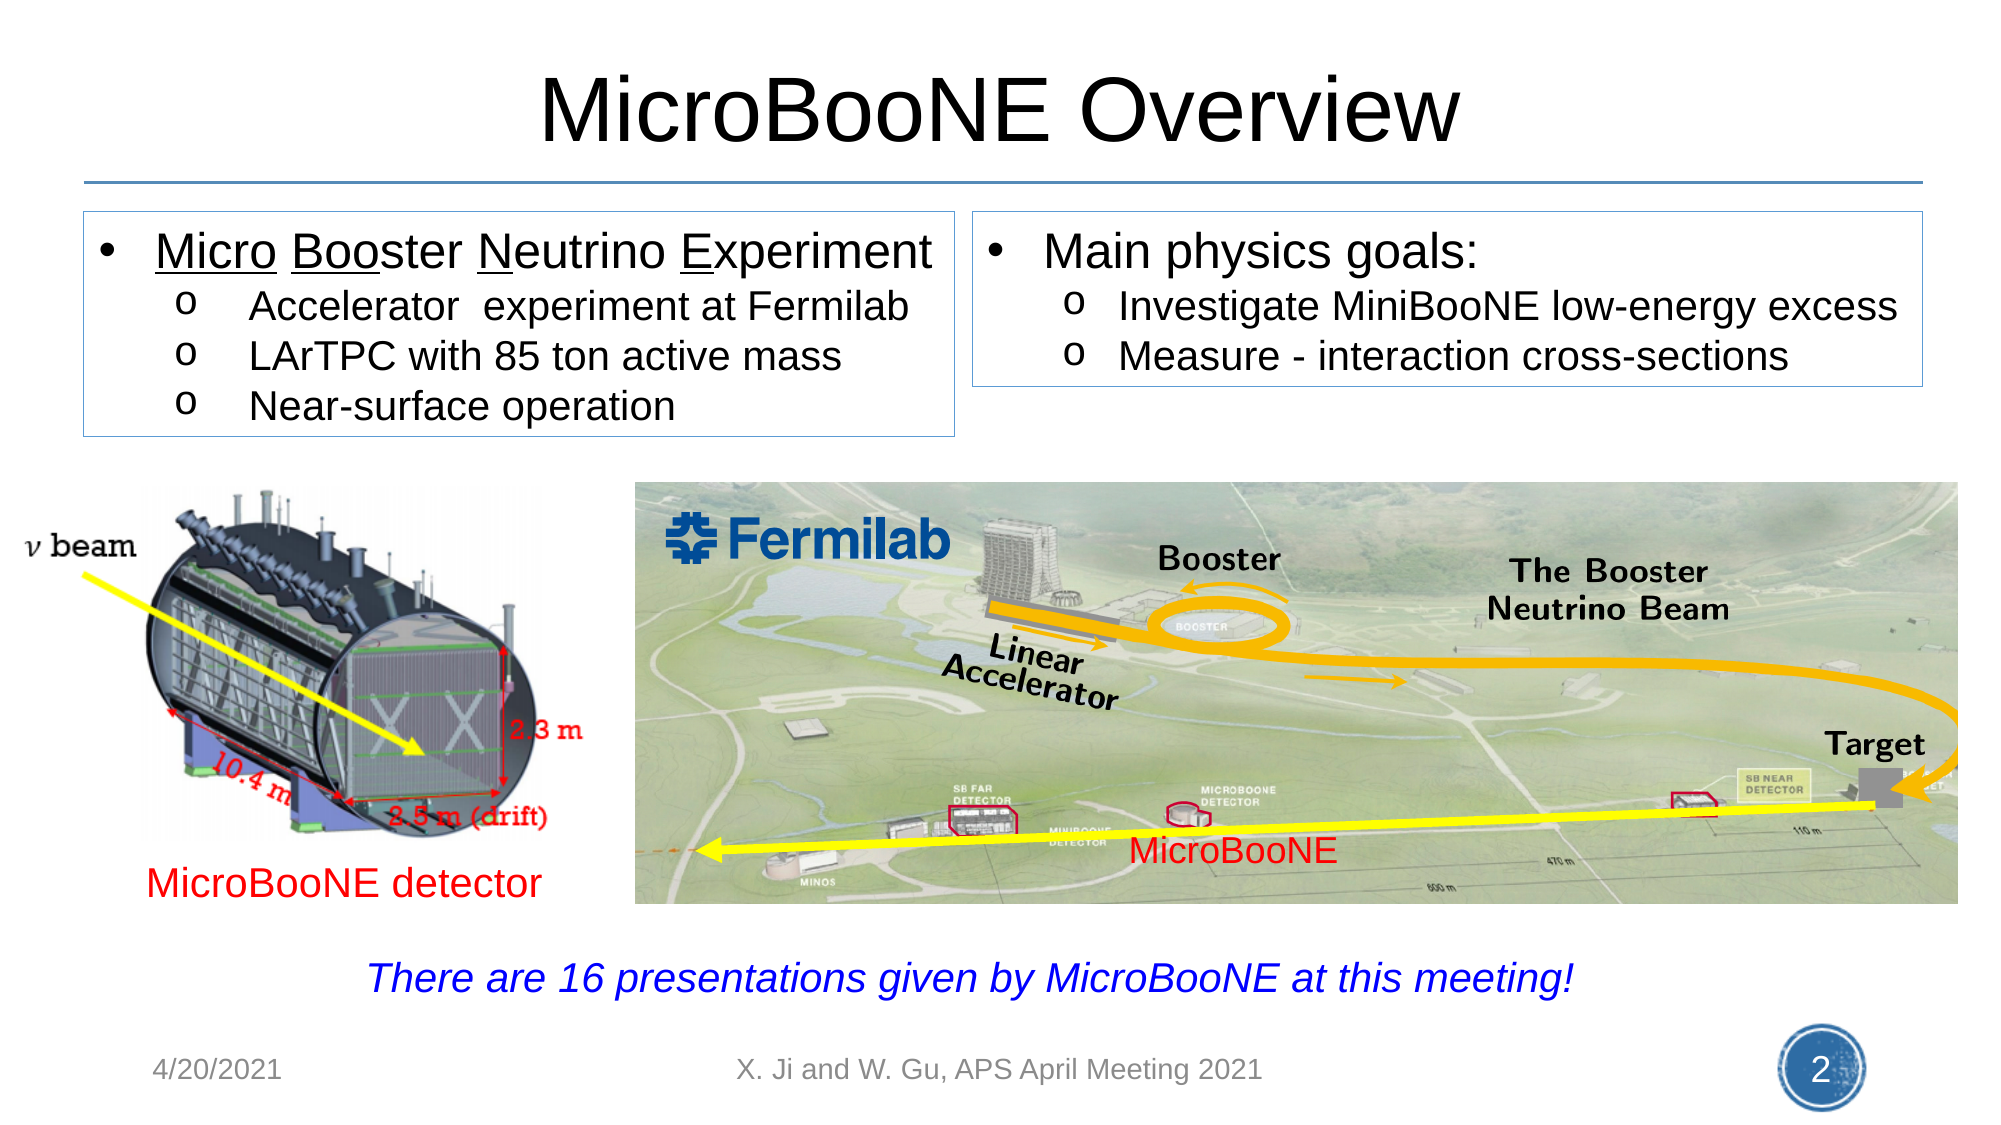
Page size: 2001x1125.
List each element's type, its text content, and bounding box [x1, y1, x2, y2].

slide_number 2 [1779, 1037, 1863, 1098]
title MicroBooNE Overview [137, 3, 1863, 181]
title MicroBooNE Overview [137, 184, 1863, 221]
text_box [695, 805, 1876, 851]
text_box MicroBooNE detector [101, 852, 588, 914]
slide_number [137, 1037, 588, 1098]
text_box There are 16 presentations given by MicroBooNE at this meeting! [350, 943, 1656, 1008]
picture [21, 476, 592, 852]
footer X. Ji and W. Gu, APS April Meeting 2021 [662, 1037, 1338, 1098]
picture [1775, 1021, 1868, 1115]
picture [635, 476, 1958, 909]
